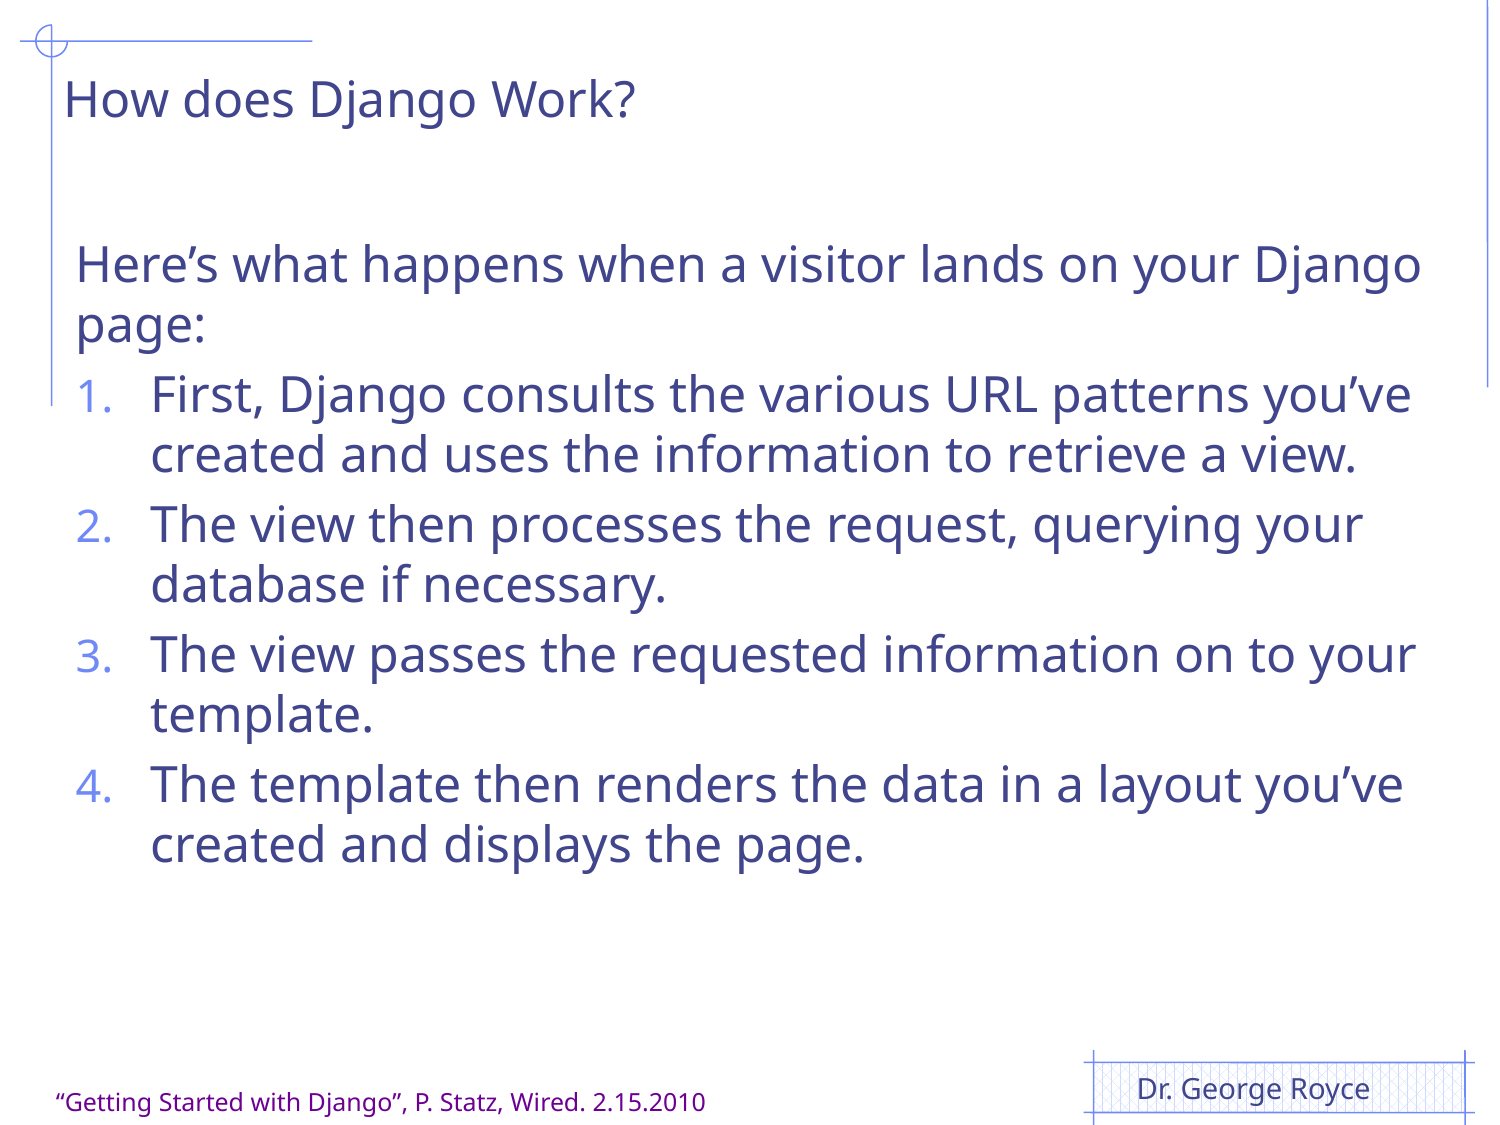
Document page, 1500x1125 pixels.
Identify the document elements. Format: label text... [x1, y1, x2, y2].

list Here’s what happens when a visitor lands on your Django page: First, Django consults the various URL patterns you’ve created and uses the information to retrieve a view. The view then processes the request, querying your database if necessary. The view passes the requested information on to your template. The template then renders the data in a layout you’ve created and displays the page. [60, 224, 1473, 900]
title How does Django Work? [48, 41, 1399, 154]
text_box “Getting Started with Django”, P. Statz, Wired. 2.15.2010 [41, 1079, 728, 1125]
slide_number Dr. George Royce [1066, 1062, 1463, 1113]
